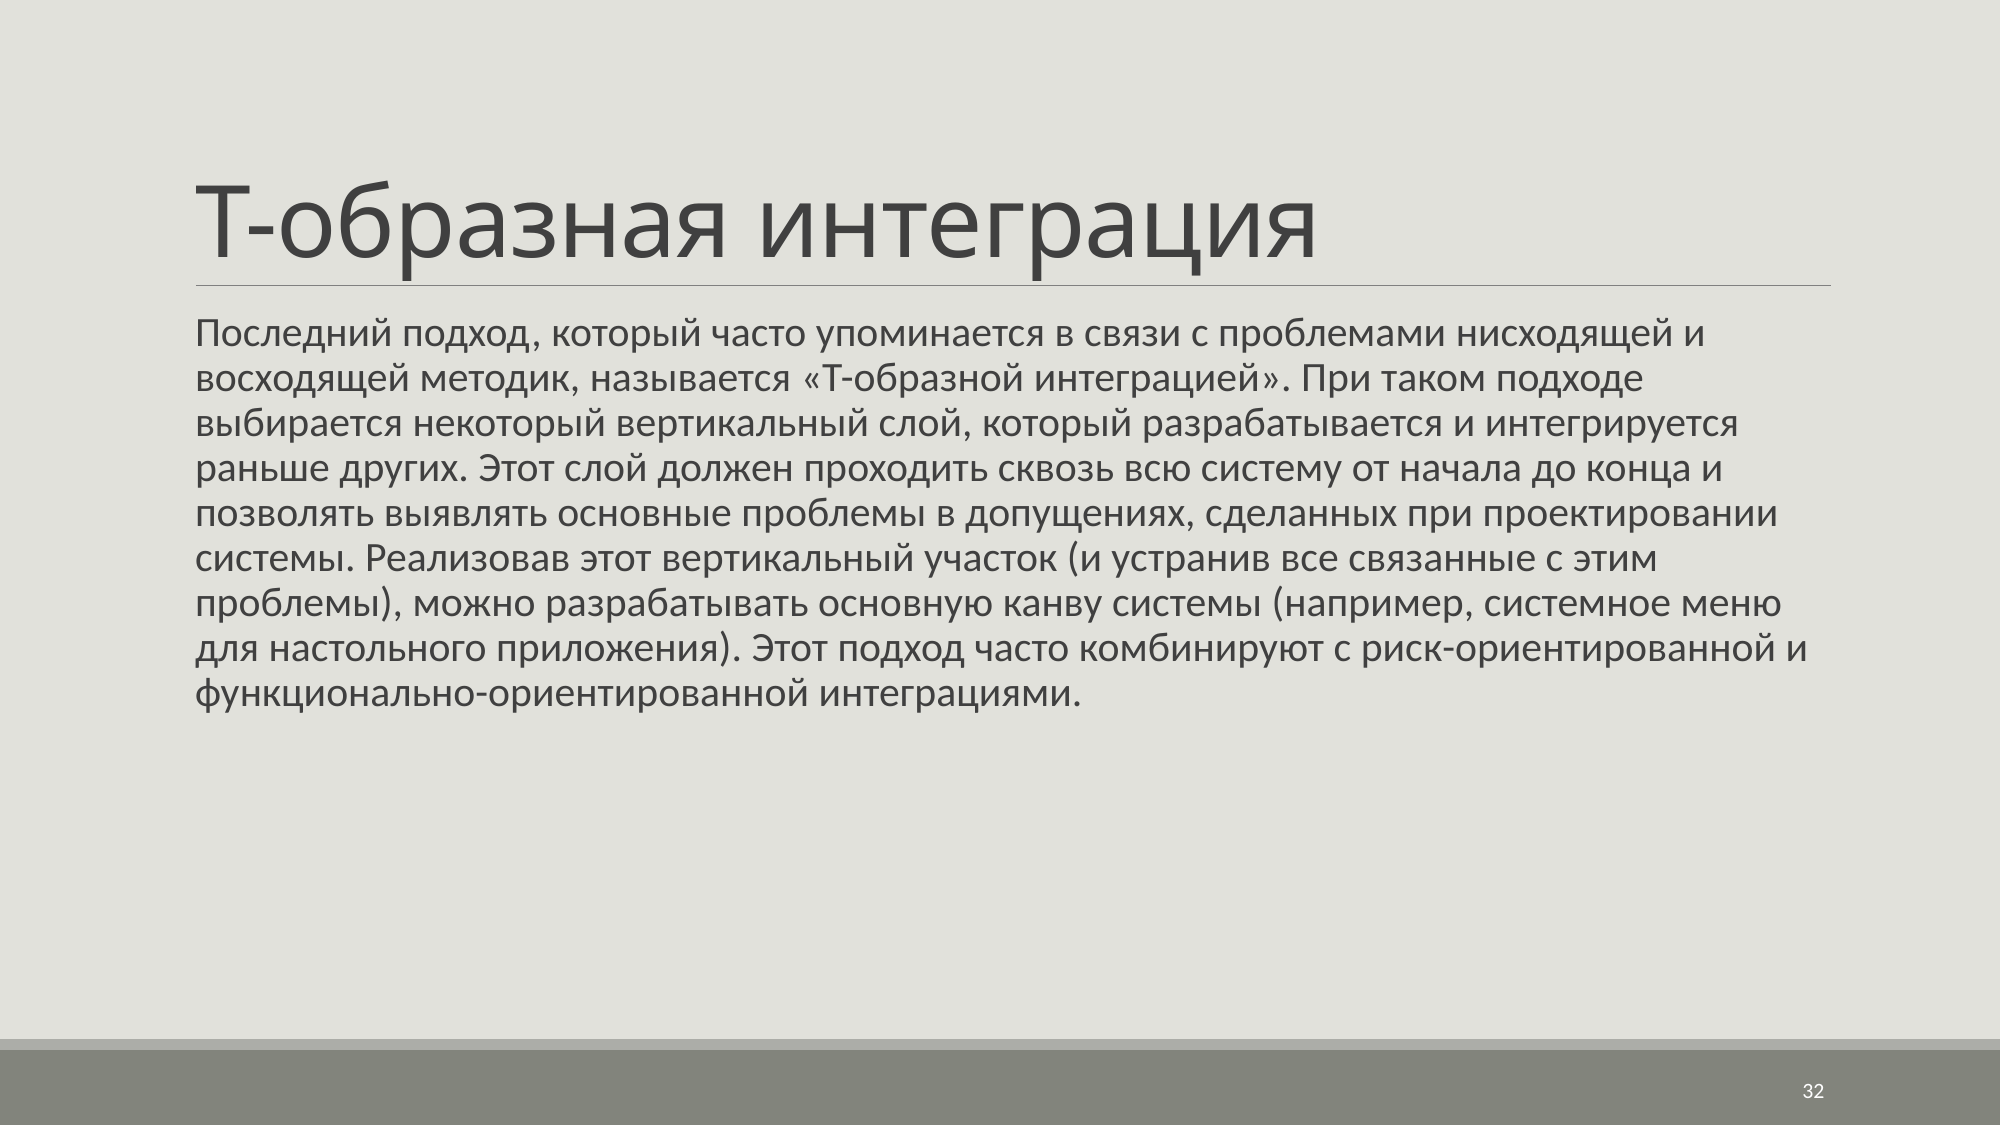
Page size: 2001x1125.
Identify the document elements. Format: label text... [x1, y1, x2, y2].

title Т-образная интеграция [180, 47, 1830, 285]
list Последний подход, который часто упоминается в связи с проблемами нисходящей и восходящей методик, называется «Т-образной интеграцией». При таком подходе выбирается некоторый вертикальный слой, который разрабатывается и интегрируется раньше других. Этот слой должен проходить сквозь всю систему от начала до конца и позволять выявлять основные проблемы в допущениях, сделанных при проектировании системы. Реализовав этот вертикальный участок (и устранив все связанные с этим проблемы), можно разрабатывать основную канву системы (например, системное меню для настольного приложения). Этот подход часто комбинируют с риск-ориентированной и функционально-ориентированной интеграциями. [180, 302, 1830, 963]
slide_number 32 [1624, 1059, 1840, 1120]
